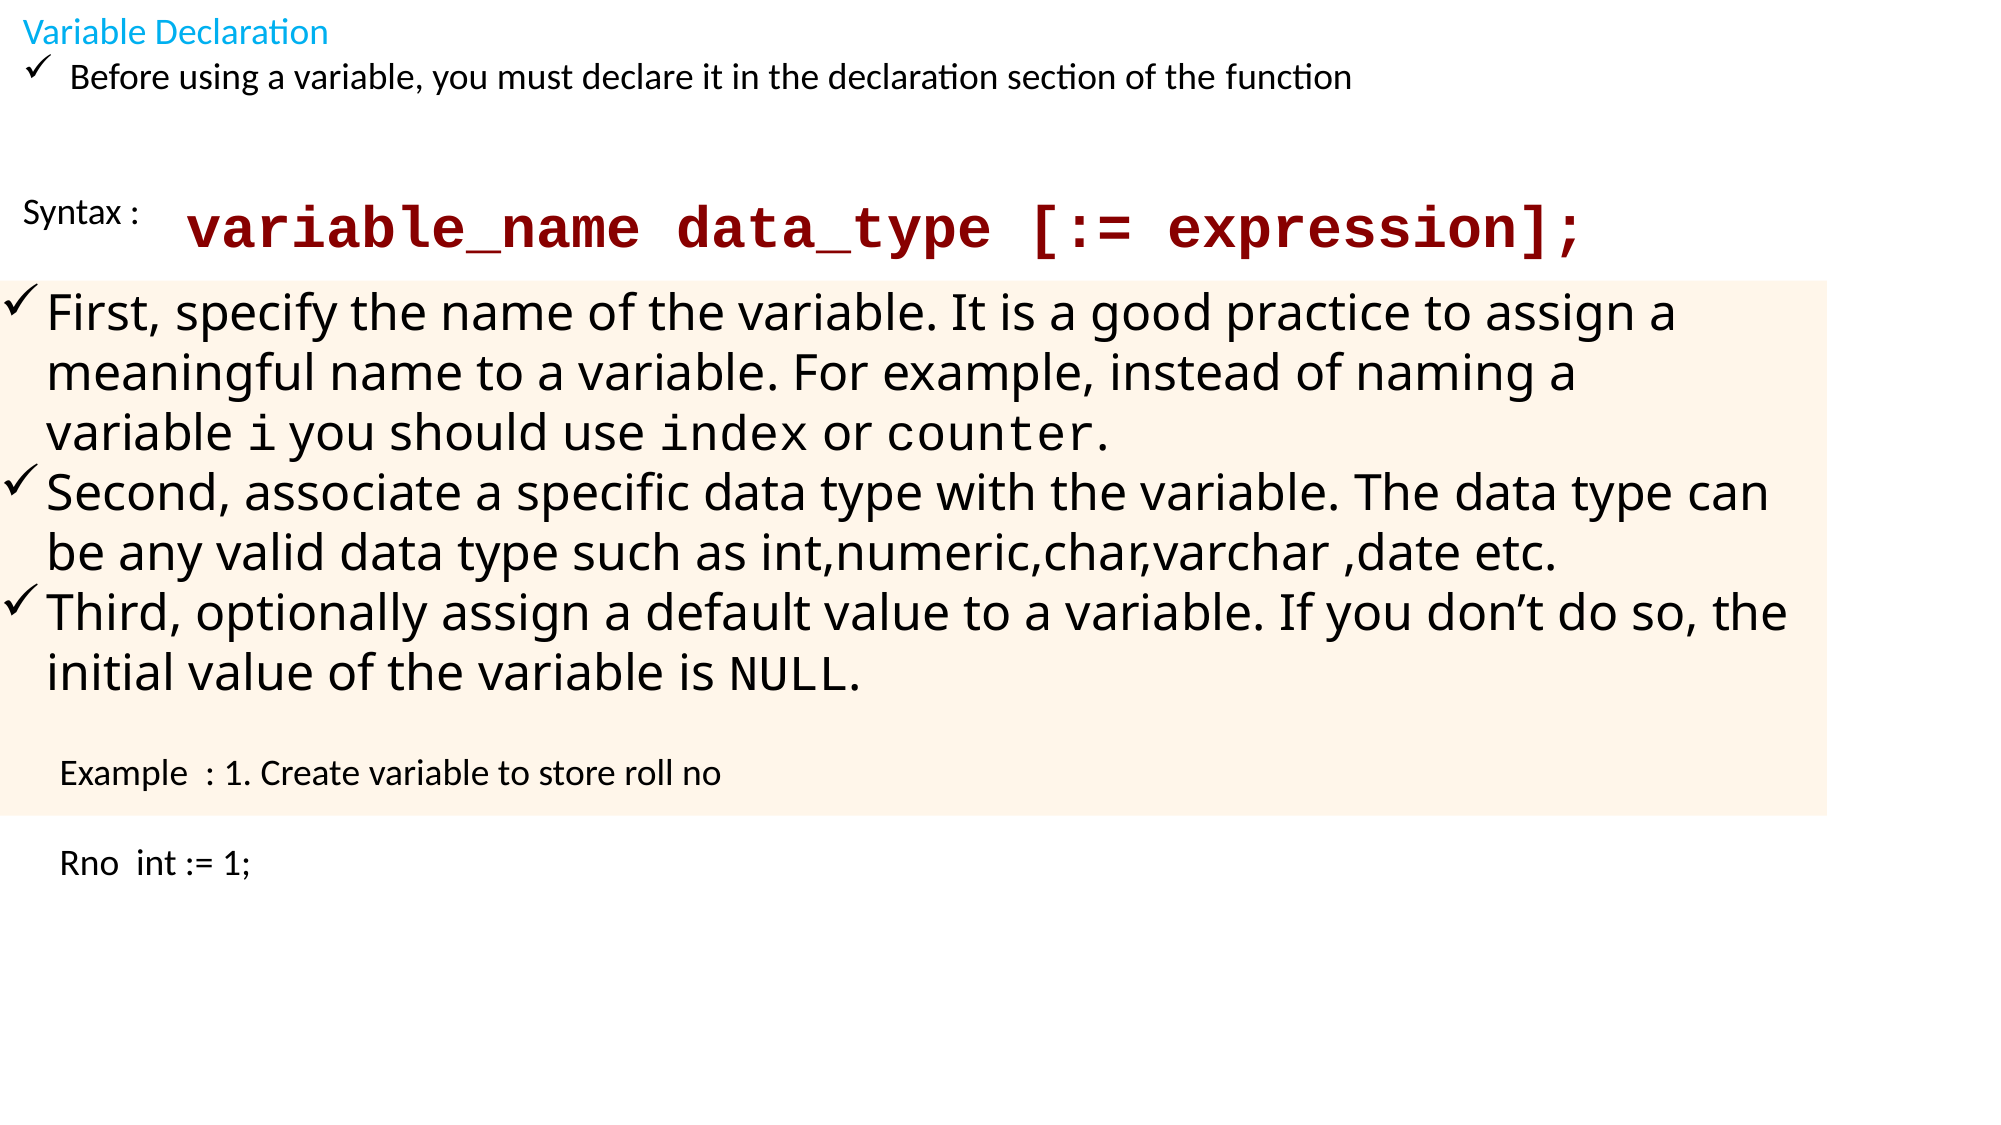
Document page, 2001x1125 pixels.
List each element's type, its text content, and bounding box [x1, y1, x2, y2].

text_box First, specify the name of the variable. It is a good practice to assign a meaningful name to a variable. For example, instead of naming a variable i you should use index or counter. Second, associate a specific data type with the variable. The data type can be any valid data type such as int,numeric,char,varchar ,date etc. Third, optionally assign a default value to a variable. If you don’t do so, the initial value of the variable is NULL. [0, 280, 1827, 816]
text_box Example : 1. Create variable to store roll no Rno int := 1; [44, 740, 1465, 981]
text_box variable_name data_type [:= expression]; [172, 181, 1602, 267]
text_box Variable Declaration Before using a variable, you must declare it in the declaration section of the function Syntax : [8, 0, 1369, 240]
